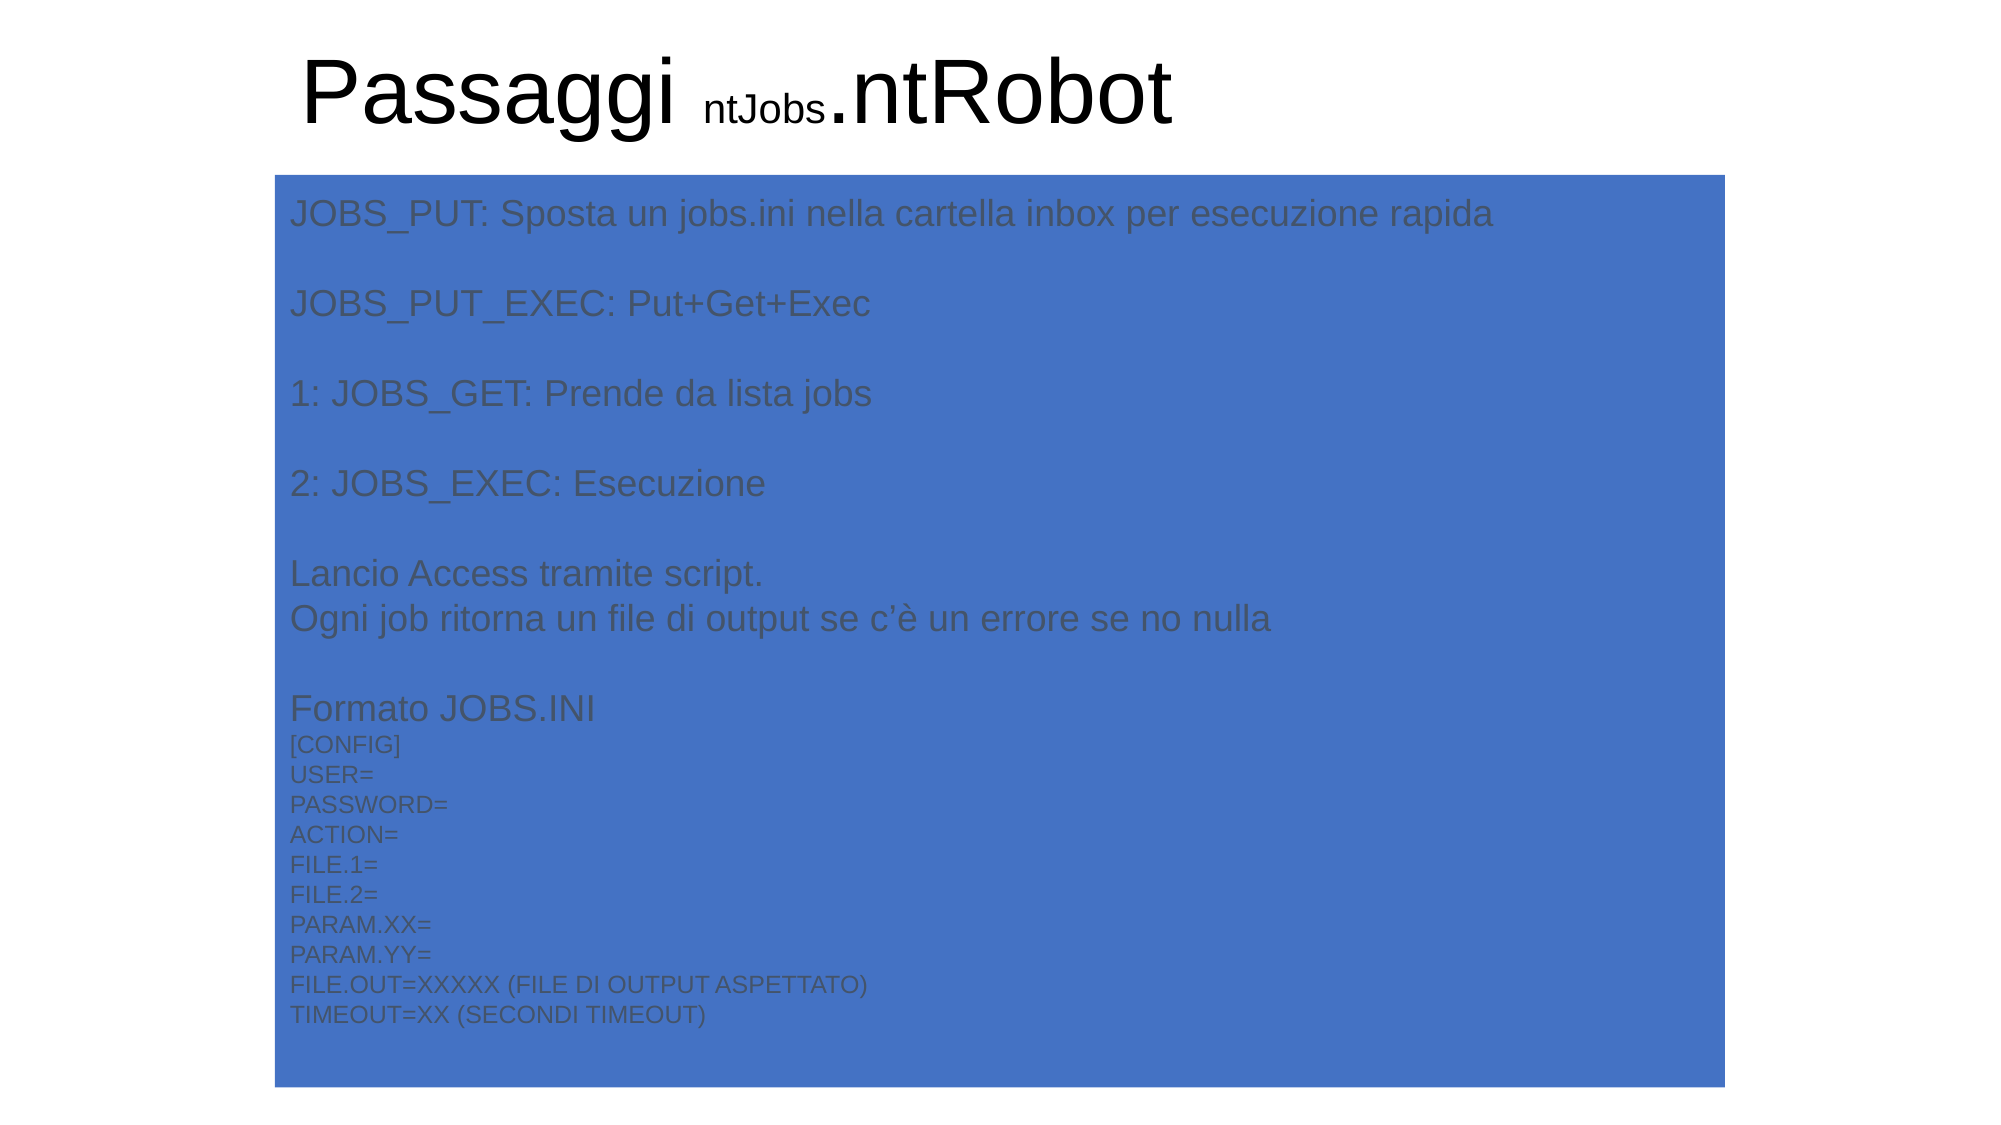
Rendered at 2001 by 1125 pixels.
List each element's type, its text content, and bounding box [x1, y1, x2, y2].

title Passaggi ntJobs.ntRobot [300, 37, 1650, 150]
text_box JOBS_PUT: Sposta un jobs.ini nella cartella inbox per esecuzione rapida JOBS_PUT_EXEC: Put+Get+Exec 1: JOBS_GET: Prende da lista jobs 2: JOBS_EXEC: Esecuzione Lancio Access tramite script. Ogni job ritorna un file di output se c’è un errore se no nulla Formato JOBS.INI [CONFIG] USER= PASSWORD= ACTION= FILE.1= FILE.2= PARAM.XX= PARAM.YY= FILE.OUT=XXXXX (FILE DI OUTPUT ASPETTATO) TIMEOUT=XX (SECONDI TIMEOUT) [273, 173, 1727, 1089]
